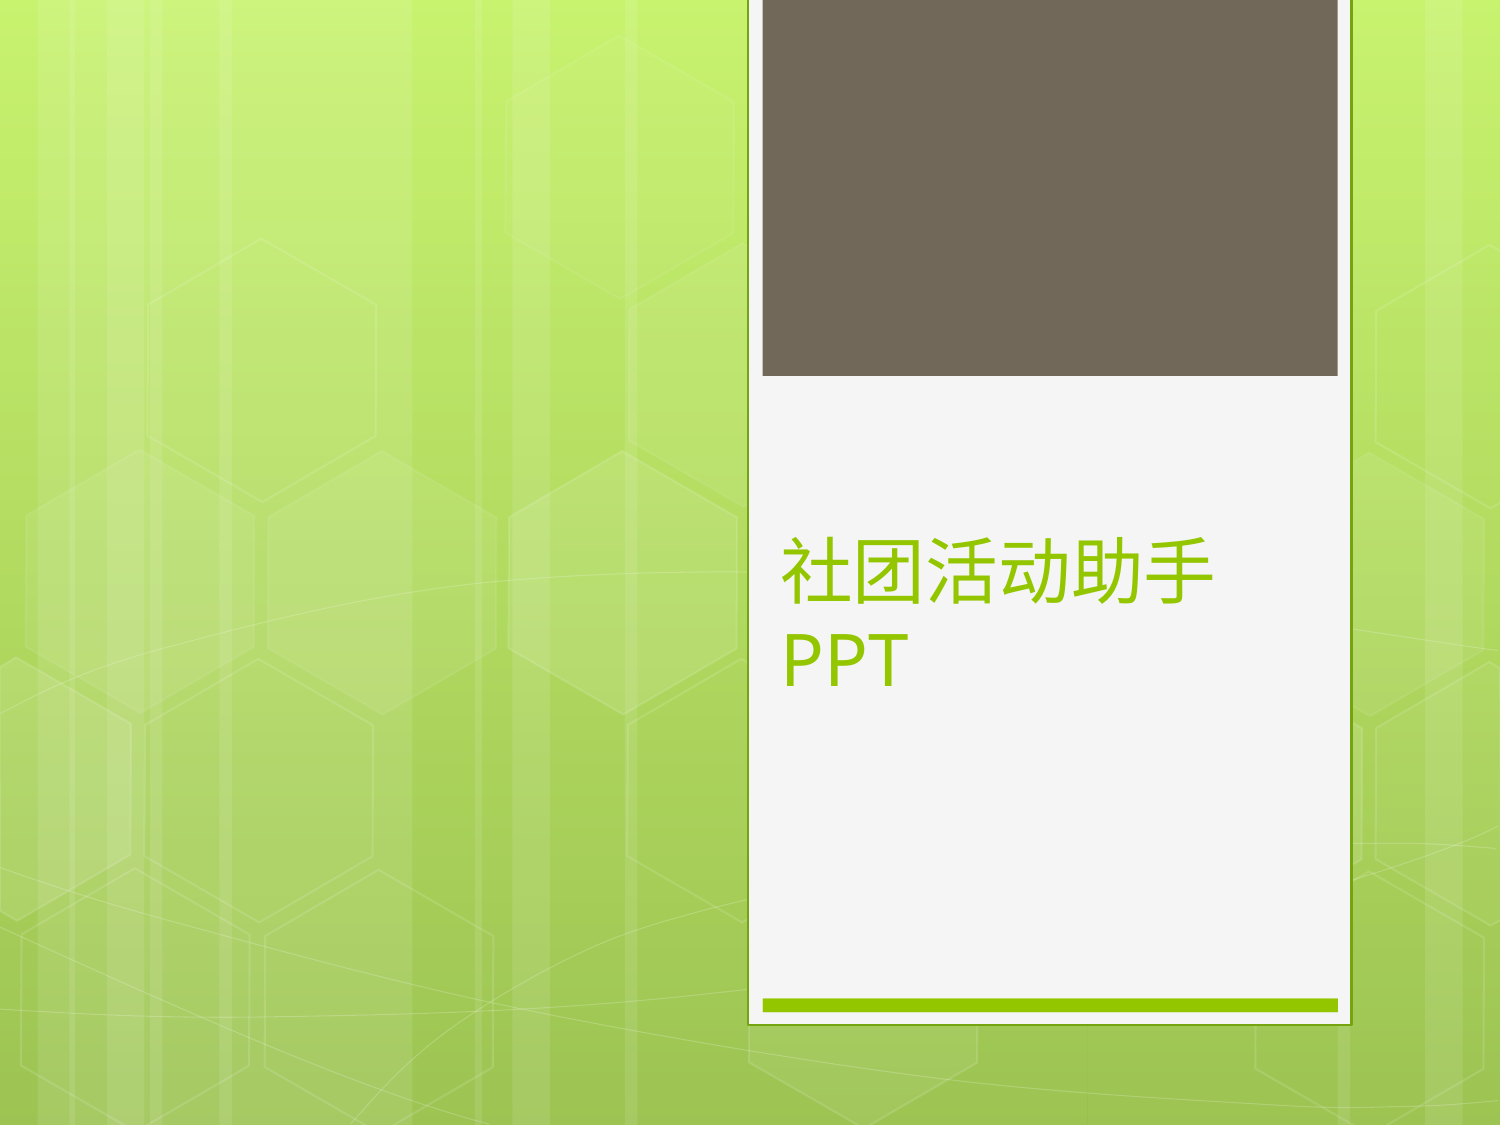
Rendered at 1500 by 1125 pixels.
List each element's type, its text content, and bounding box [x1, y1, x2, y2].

title 社团活动助手PPT [765, 516, 1309, 796]
